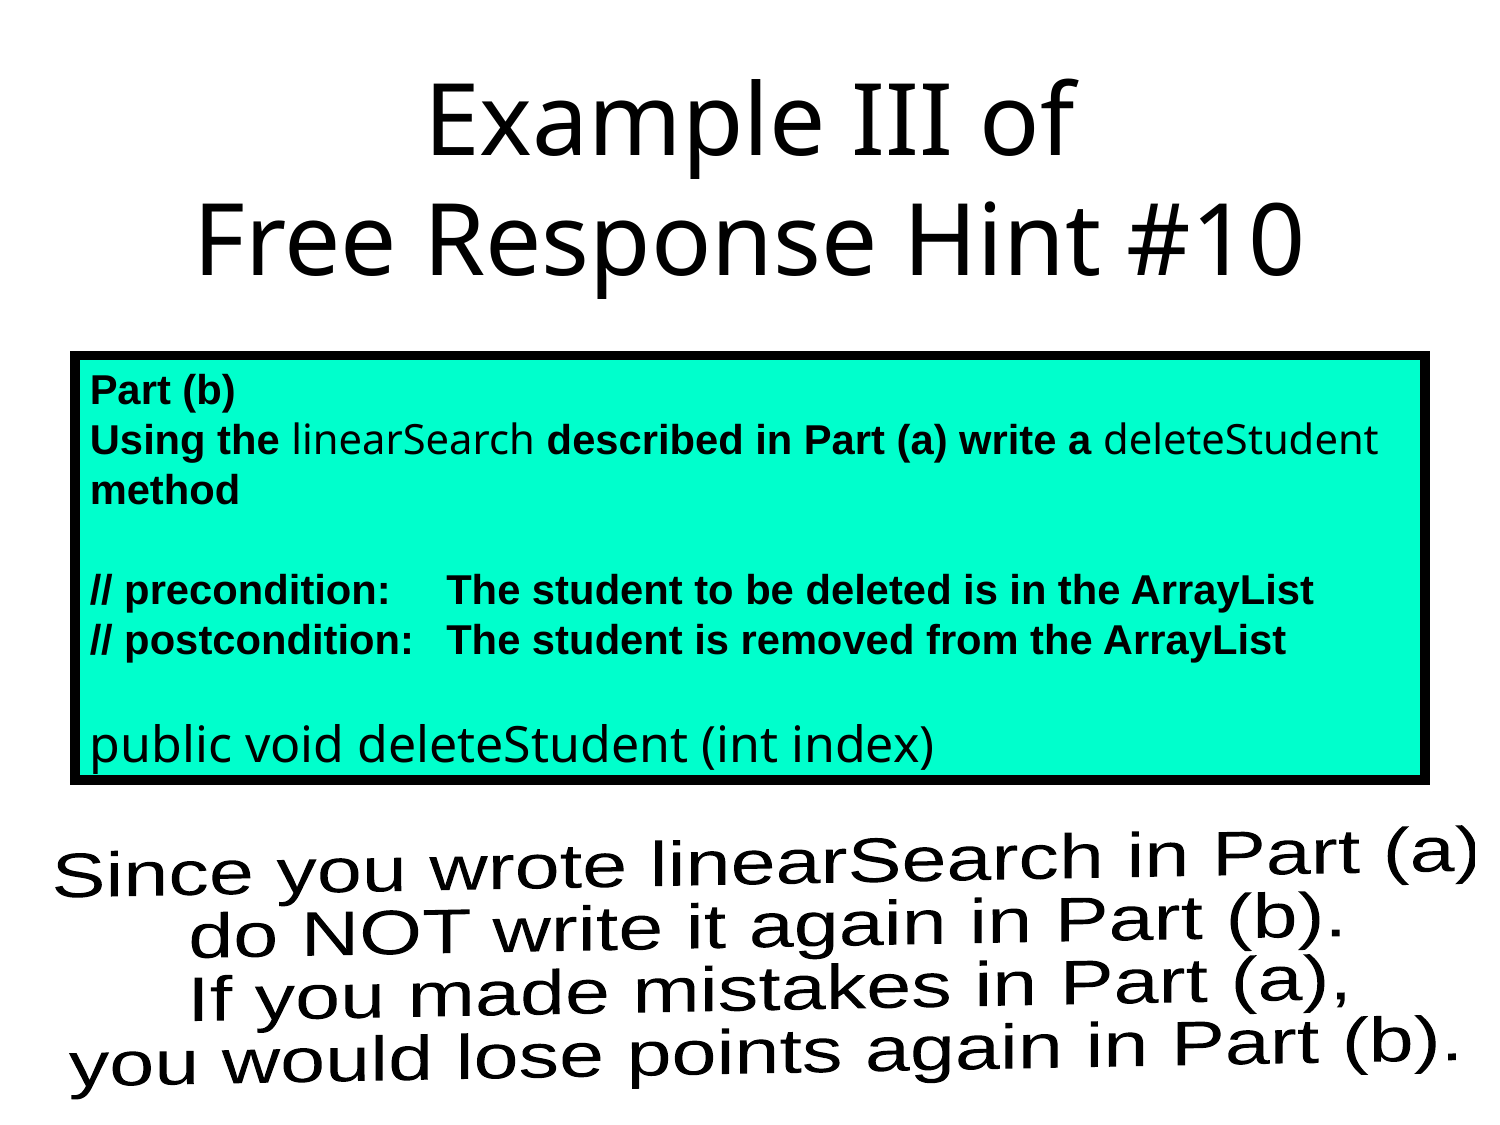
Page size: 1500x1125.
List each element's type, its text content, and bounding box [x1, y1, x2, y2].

text_box Part (b) Using the linearSearch described in Part (a) write a deleteStudent method // precondition: The student to be deleted is in the ArrayList // postcondition: The student is removed from the ArrayList public void deleteStudent (int index) [74, 355, 1425, 781]
title Example III of Free Response Hint #10 [0, 0, 1500, 350]
